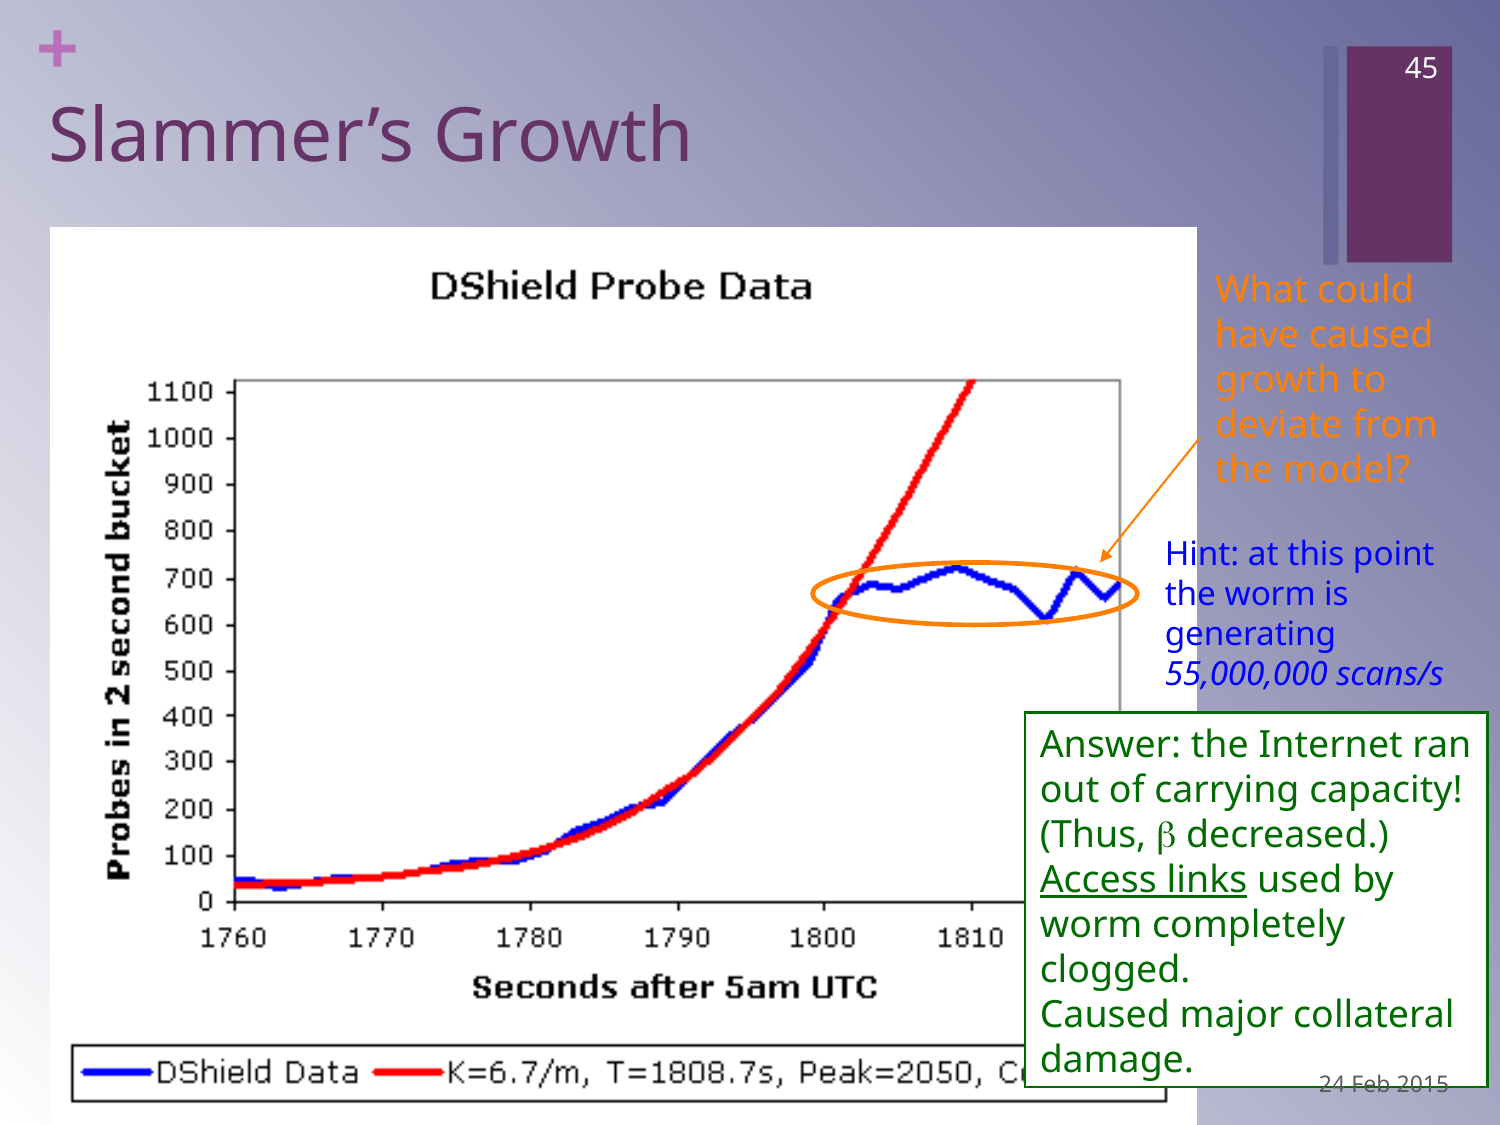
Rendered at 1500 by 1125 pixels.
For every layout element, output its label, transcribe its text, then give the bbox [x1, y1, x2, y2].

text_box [811, 256, 1500, 626]
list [49, 227, 1198, 1125]
text_box Hint: at this point the worm is generating 55,000,000 scans/s [1205, 636, 1475, 700]
slide_number 45 [1362, 39, 1454, 100]
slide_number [1205, 1053, 1465, 1114]
footer Marco Canini, © 2015 [33, 1053, 42, 1114]
text_box Answer: the Internet ran out of carrying capacity! (Thus,  decreased.) Access links used by worm completely clogged. Caused major collateral damage. [1205, 712, 1488, 1088]
title Slammer’s Growth [33, 79, 1322, 263]
